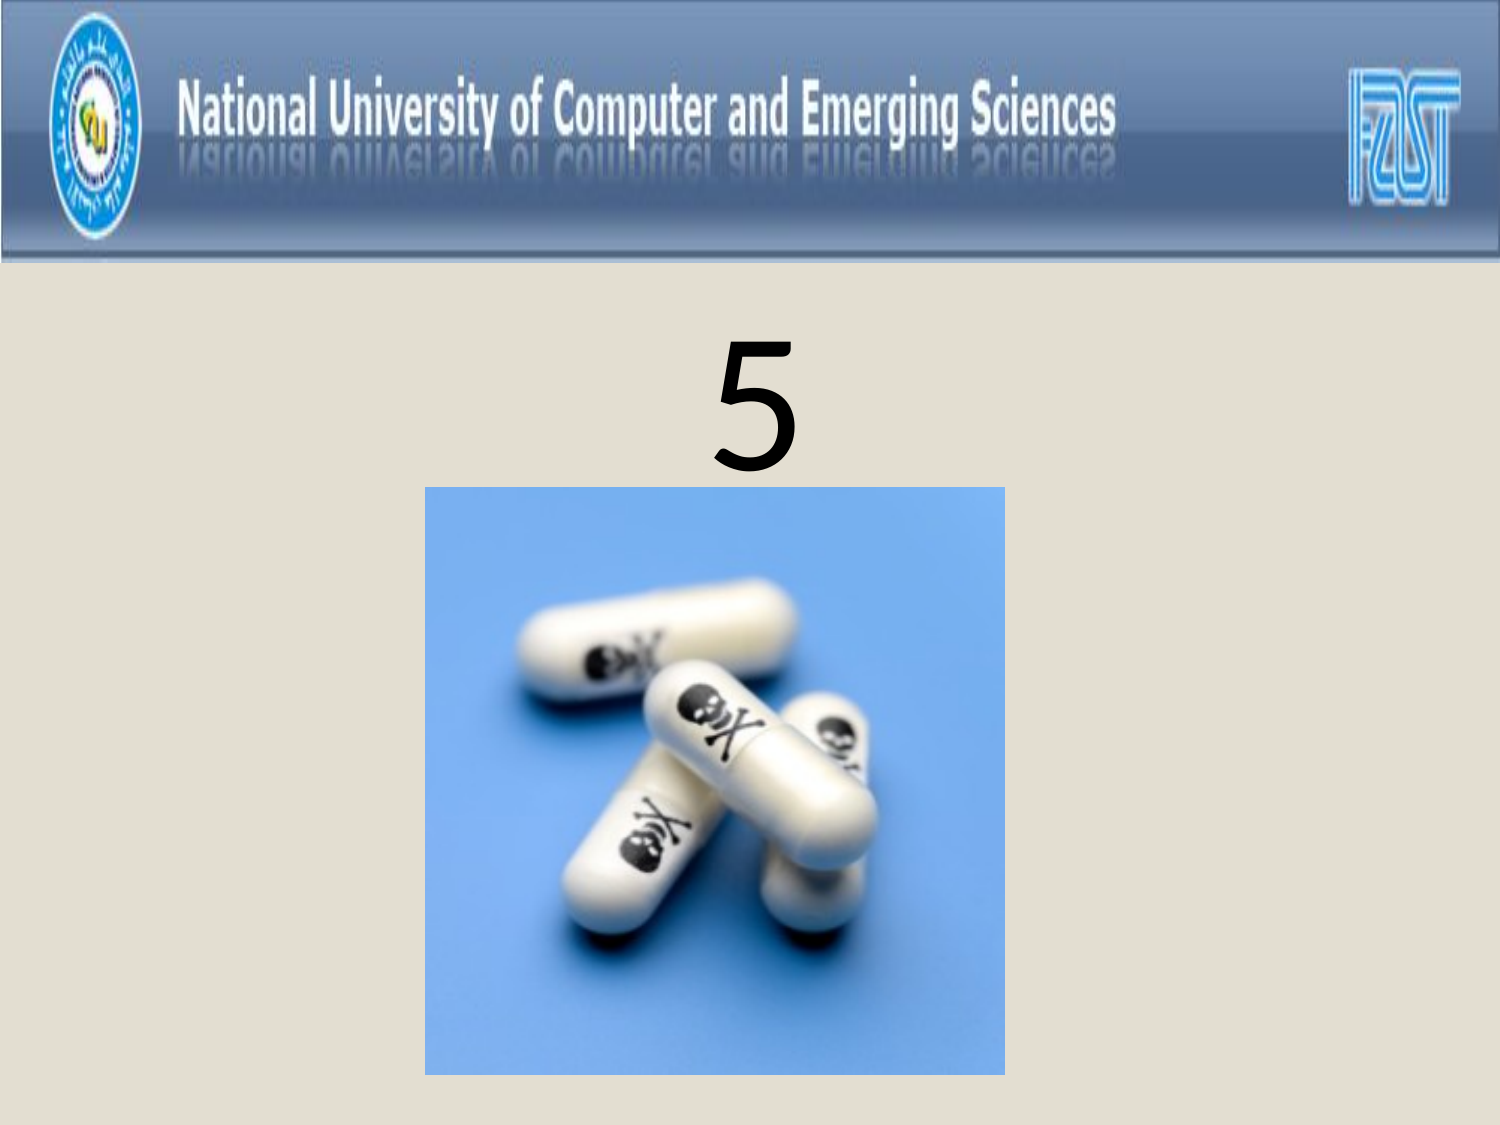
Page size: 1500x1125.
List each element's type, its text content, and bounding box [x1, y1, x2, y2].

list 5 [75, 272, 1425, 1005]
picture [0, 0, 1500, 263]
picture [424, 487, 1005, 1076]
